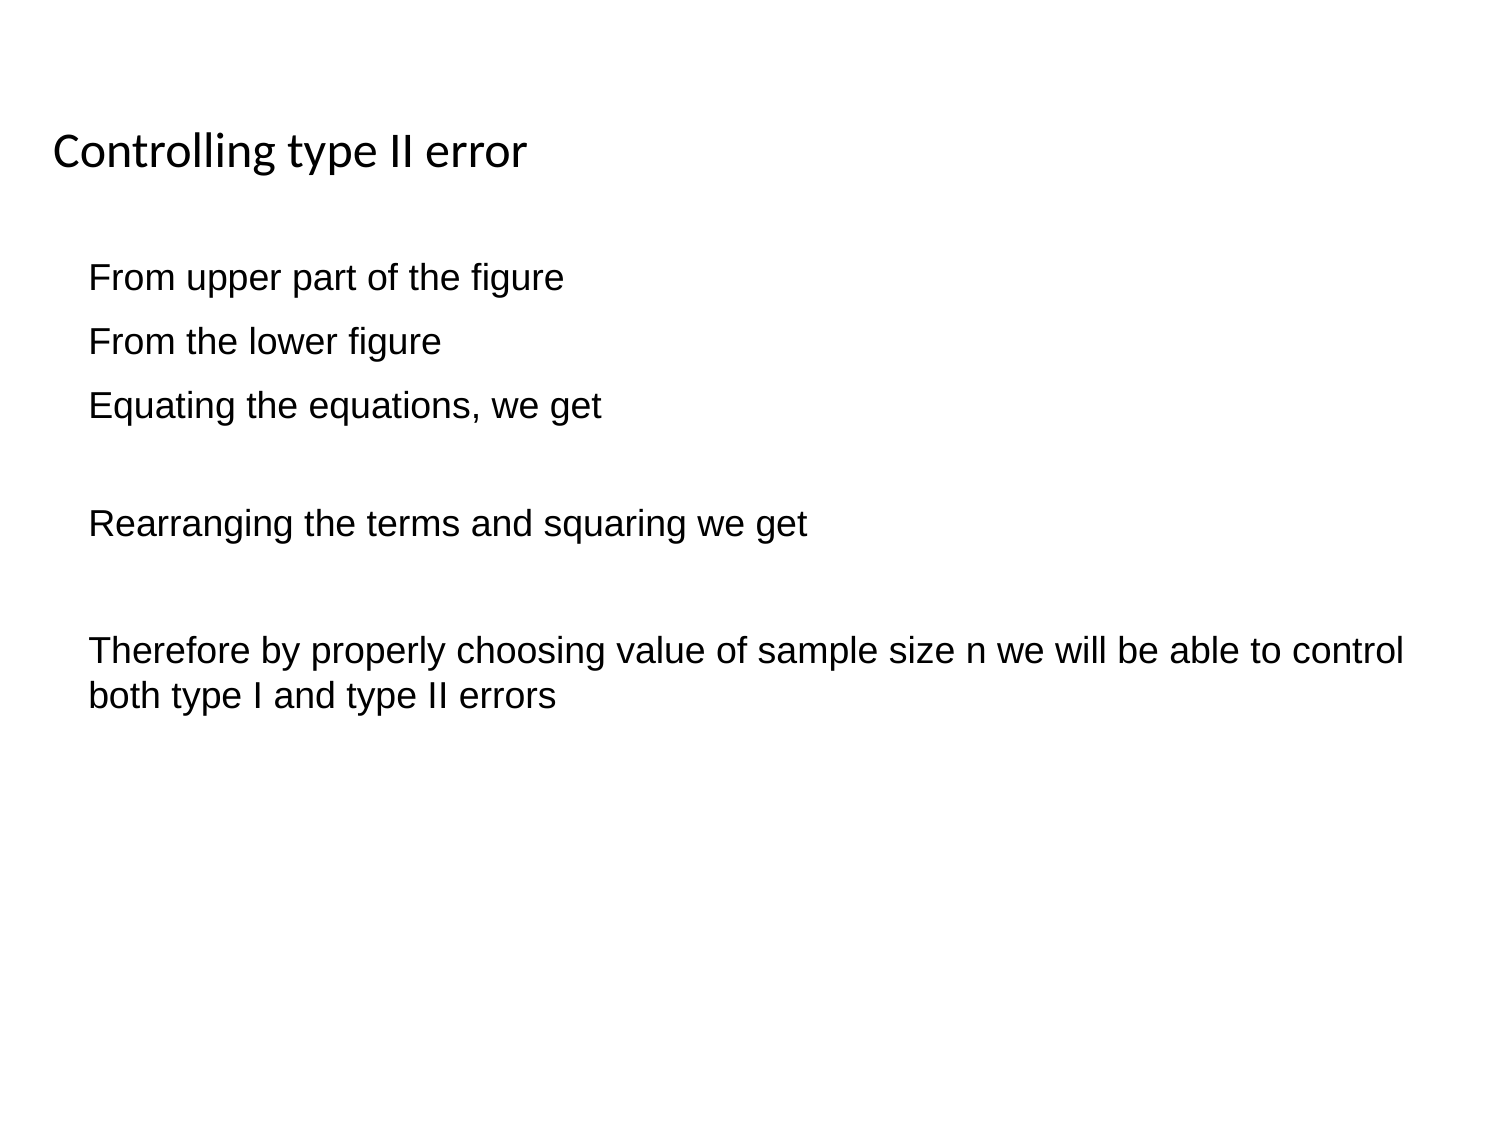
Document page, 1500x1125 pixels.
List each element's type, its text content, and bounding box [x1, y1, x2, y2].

title Controlling type II error [38, 108, 1163, 187]
